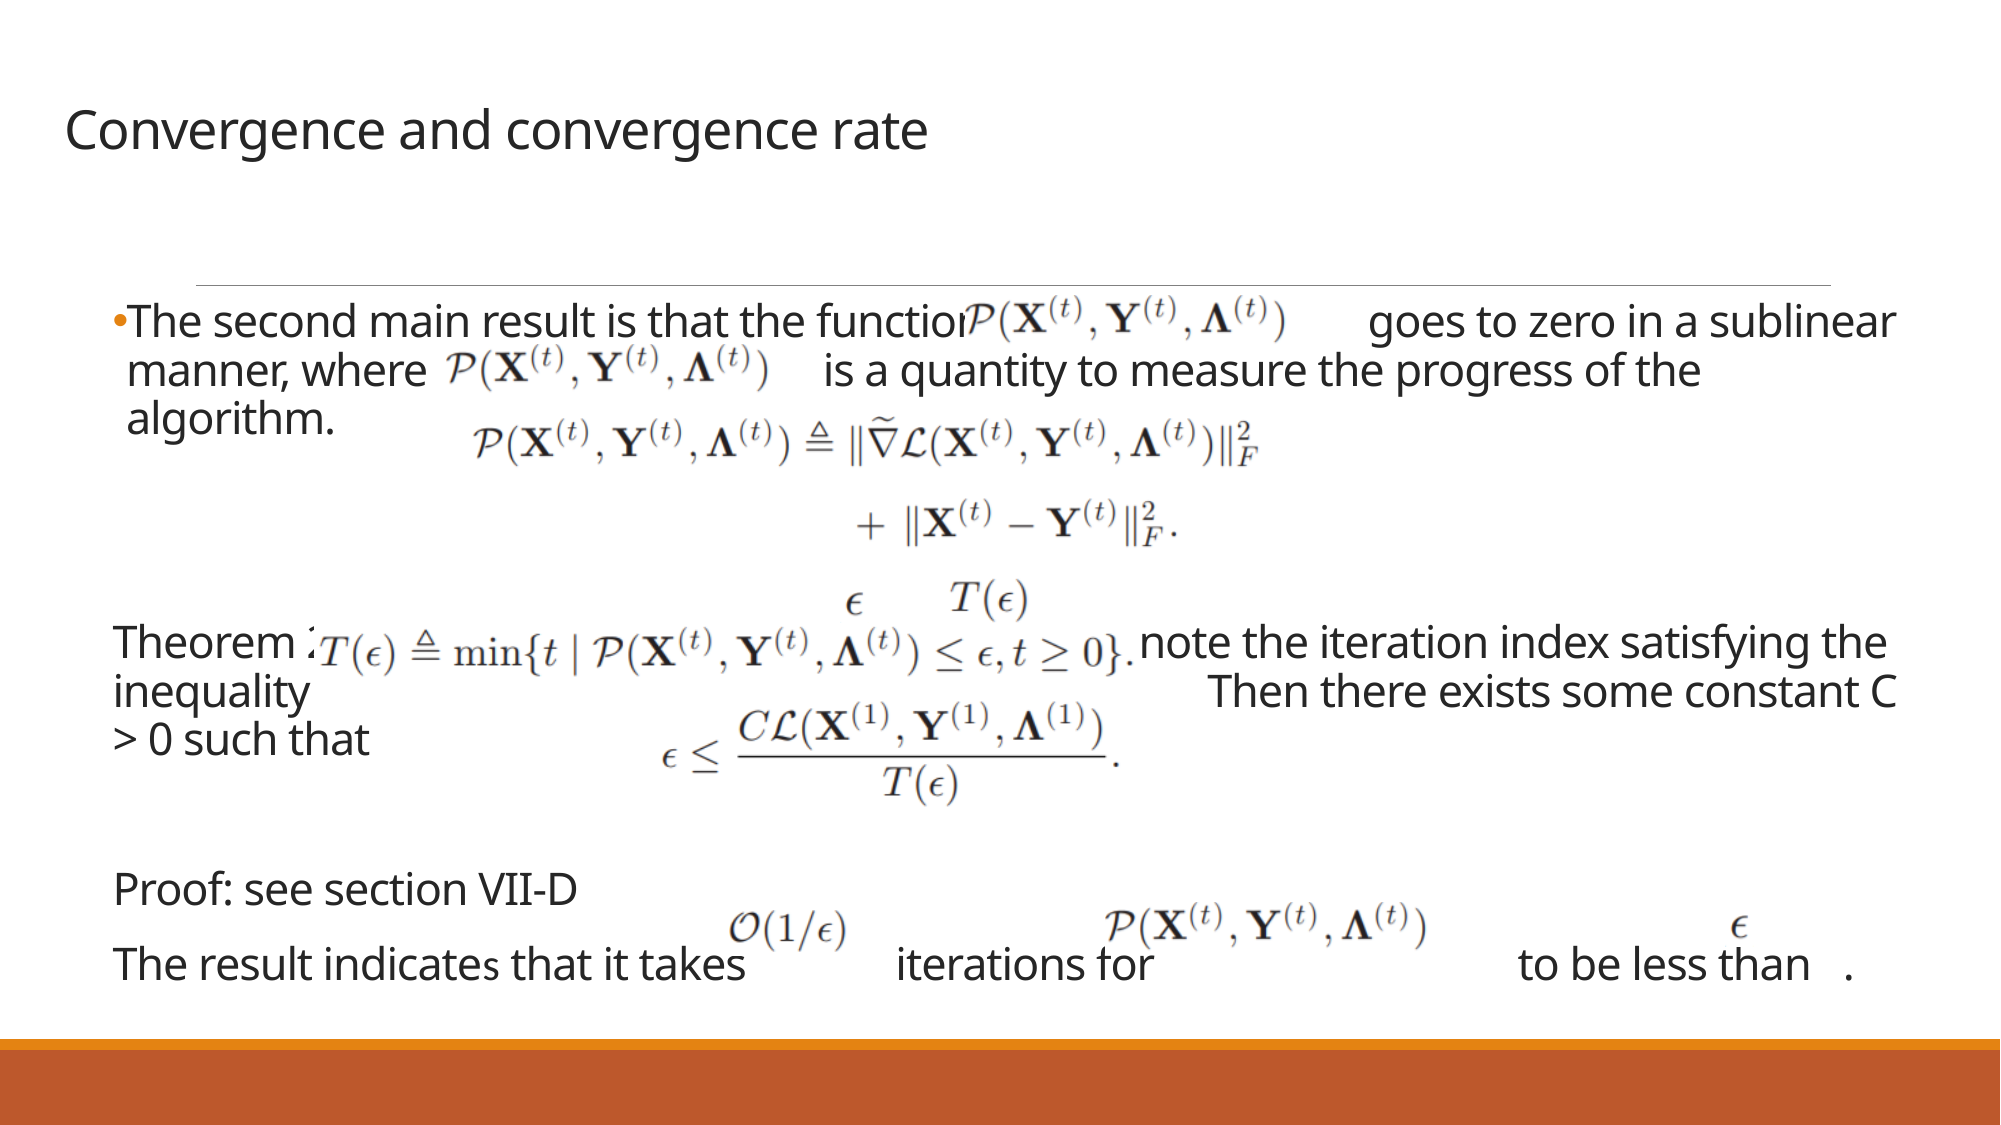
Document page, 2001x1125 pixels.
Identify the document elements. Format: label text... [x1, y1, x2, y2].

picture [727, 901, 852, 956]
picture [469, 416, 1268, 551]
list The second main result is that the function goes to zero in a sublinear manner, where is a quantity to measure the progress of the algorithm. Theorem 2: For a given small constant , let denote the iteration index satisfying the inequality Then there exists some constant C > 0 such that Proof: see section VII-D The result indicates that it takes iterations for to be less than . [112, 291, 1899, 1000]
picture [964, 294, 1290, 347]
title Convergence and convergence rate [29, 75, 965, 234]
picture [658, 698, 1128, 812]
picture [1104, 901, 1430, 954]
picture [313, 574, 1140, 683]
picture [1724, 908, 1754, 947]
picture [445, 343, 772, 396]
